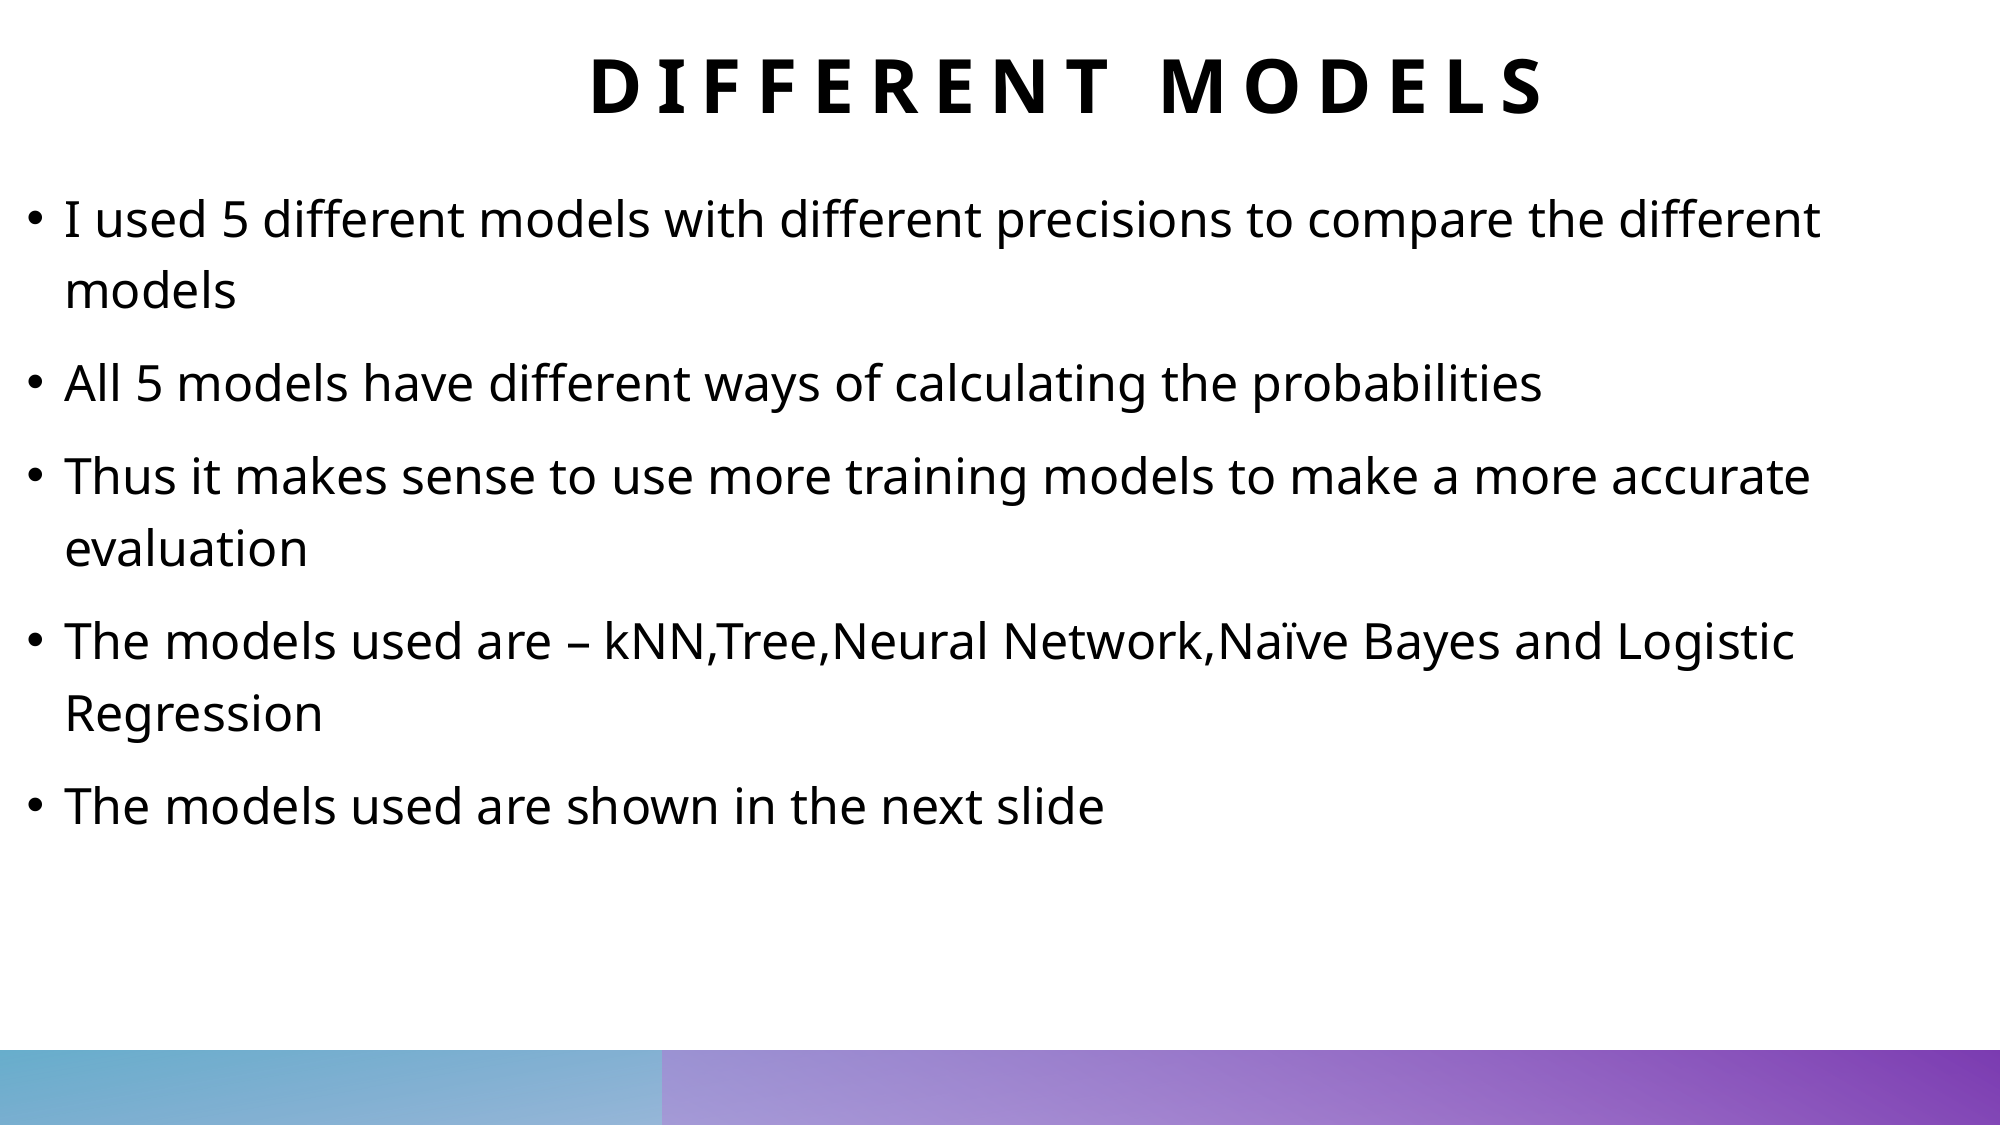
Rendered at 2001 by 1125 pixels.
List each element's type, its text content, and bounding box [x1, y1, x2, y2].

title Different models [225, 16, 1905, 129]
list I used 5 different models with different precisions to compare the different models All 5 models have different ways of calculating the probabilities Thus it makes sense to use more training models to make a more accurate evaluation The models used are – kNN,Tree,Neural Network,Naïve Bayes and Logistic Regression The models used are shown in the next slide [26, 174, 1982, 1014]
